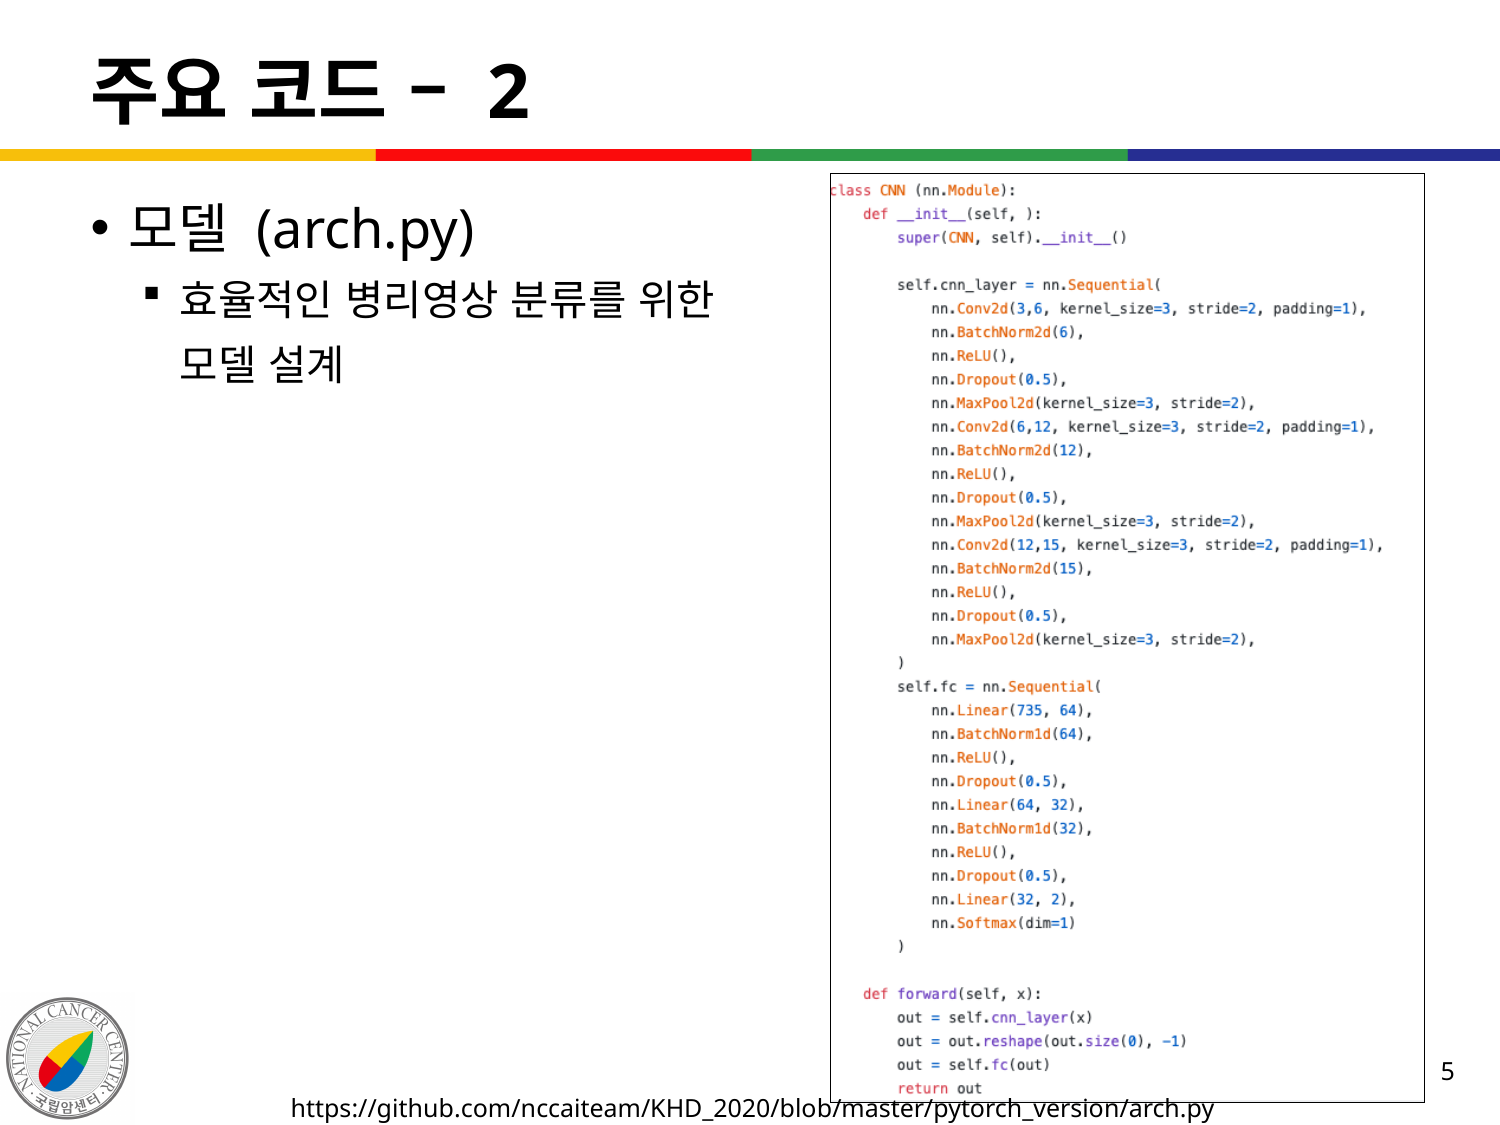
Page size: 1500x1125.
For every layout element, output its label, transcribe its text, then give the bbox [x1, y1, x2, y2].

slide_number 5 [1425, 1042, 1470, 1103]
text_box https://github.com/nccaiteam/KHD_2020/blob/master/pytorch_version/arch.py [275, 1085, 1231, 1125]
picture [0, 992, 135, 1125]
picture [1431, 148, 1500, 161]
picture [830, 173, 1425, 1103]
title 주요 코드 – 2 [75, 17, 1431, 175]
list 모델 (arch.py) 효율적인 병리영상 분류를 위한 모델 설계 [1425, 175, 1431, 1031]
list 모델 (arch.py) 효율적인 병리영상 분류를 위한 모델 설계 [75, 175, 830, 1031]
picture [0, 148, 75, 161]
